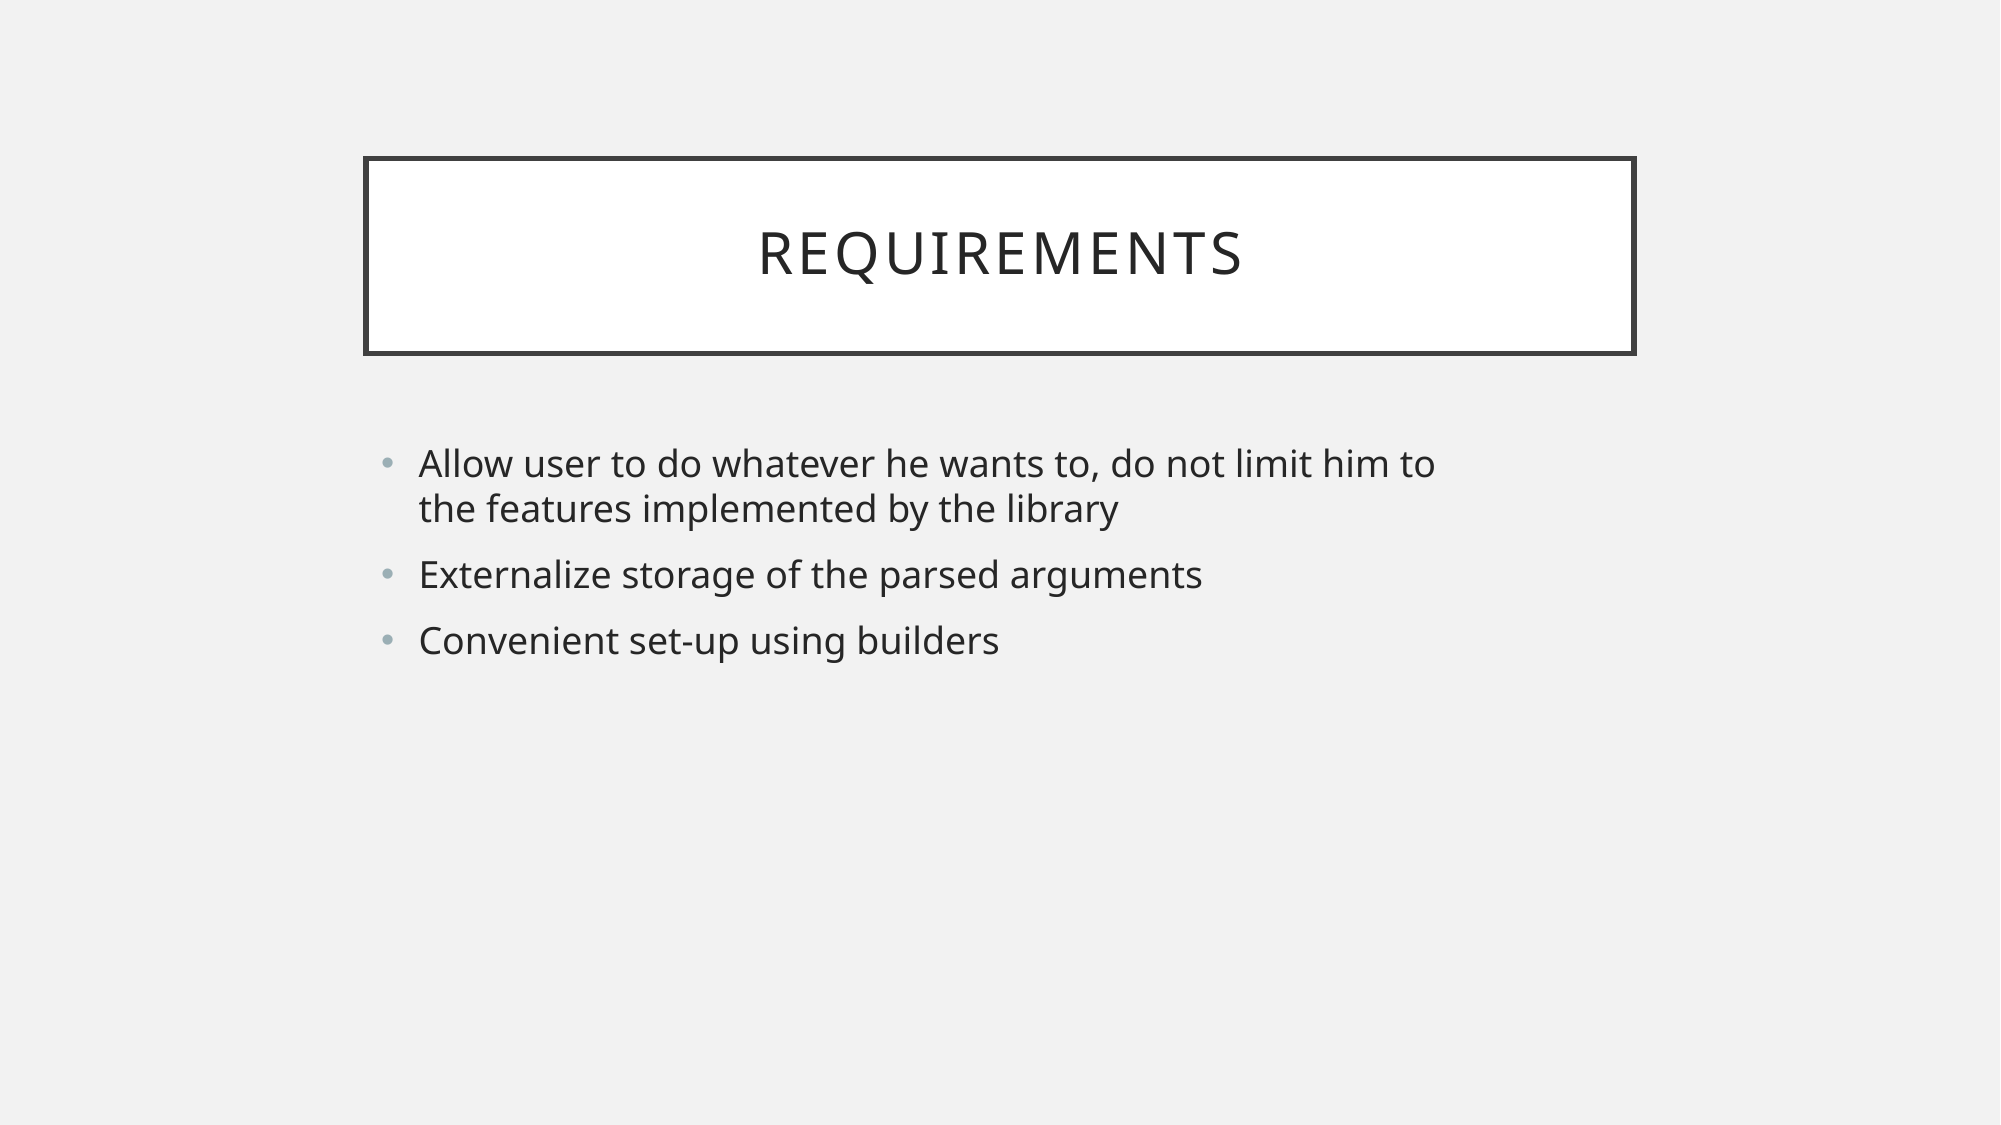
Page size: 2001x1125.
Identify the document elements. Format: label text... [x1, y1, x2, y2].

title requirements [363, 156, 1637, 356]
list Allow user to do whatever he wants to, do not limit him to the features implemented by the library Externalize storage of the parsed arguments Convenient set-up using builders [366, 432, 1634, 942]
